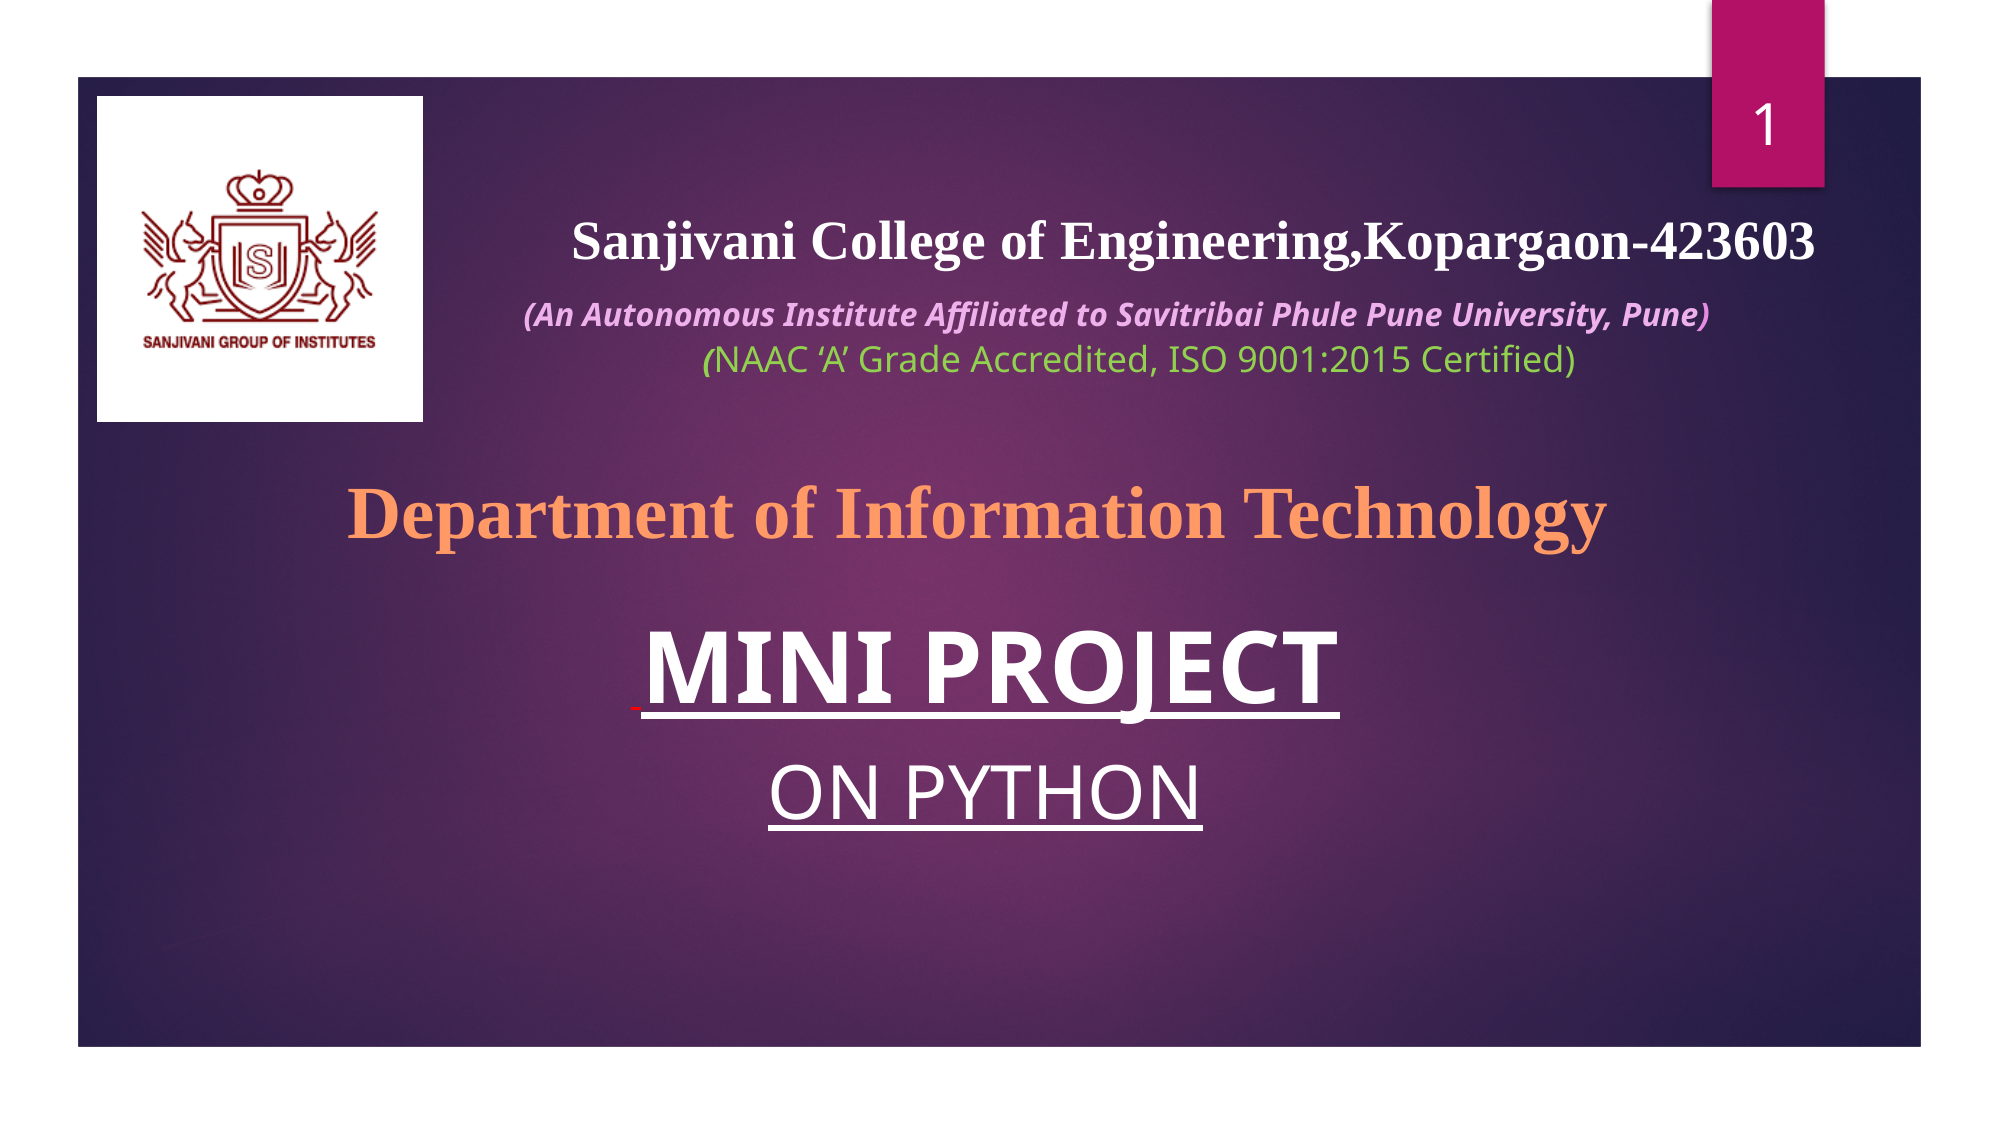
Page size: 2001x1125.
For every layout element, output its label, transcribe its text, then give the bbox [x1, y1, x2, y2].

text_box Department of Information Technology [97, 456, 1859, 561]
subtitle mini project On python [481, 596, 1491, 885]
slide_number 1 [1698, 48, 1836, 175]
picture [97, 96, 423, 423]
title Sanjivani College of Engineering,Kopargaon-423603 (An Autonomous Institute Affiliated to Savitribai Phule Pune University, Pune) (NAAC ‘A’ Grade Accredited, ISO 9001:2015 Certified) [422, 146, 1839, 456]
